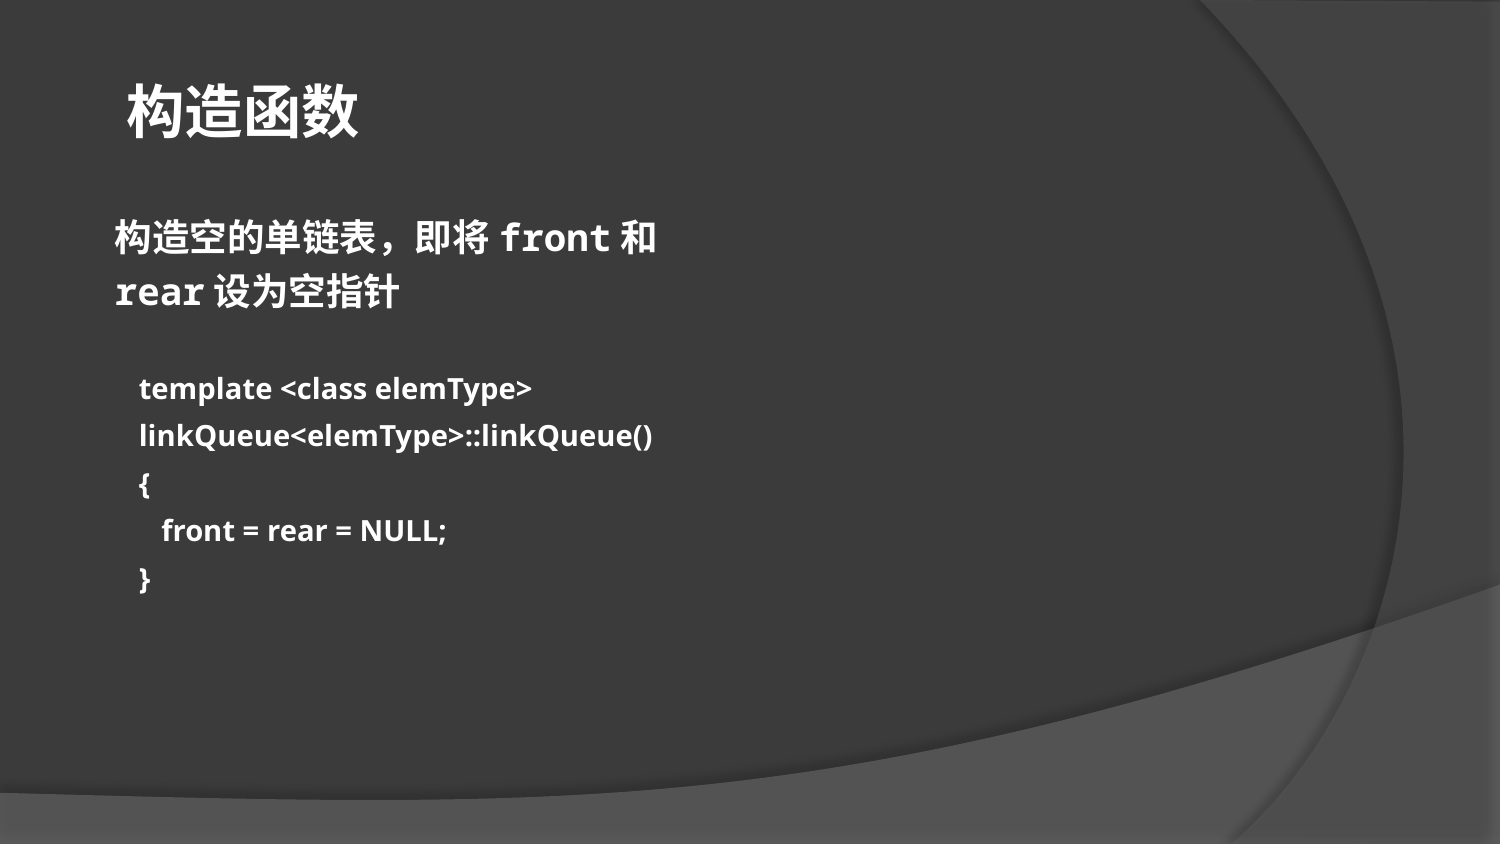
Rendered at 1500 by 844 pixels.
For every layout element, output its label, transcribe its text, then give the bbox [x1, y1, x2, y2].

text_box template <class elemType> linkQueue<elemType>::linkQueue() { front = rear = NULL; } [123, 362, 874, 603]
text_box 构造函数 [112, 67, 849, 153]
text_box 构造空的单链表，即将front和rear设为空指针 [100, 197, 739, 321]
